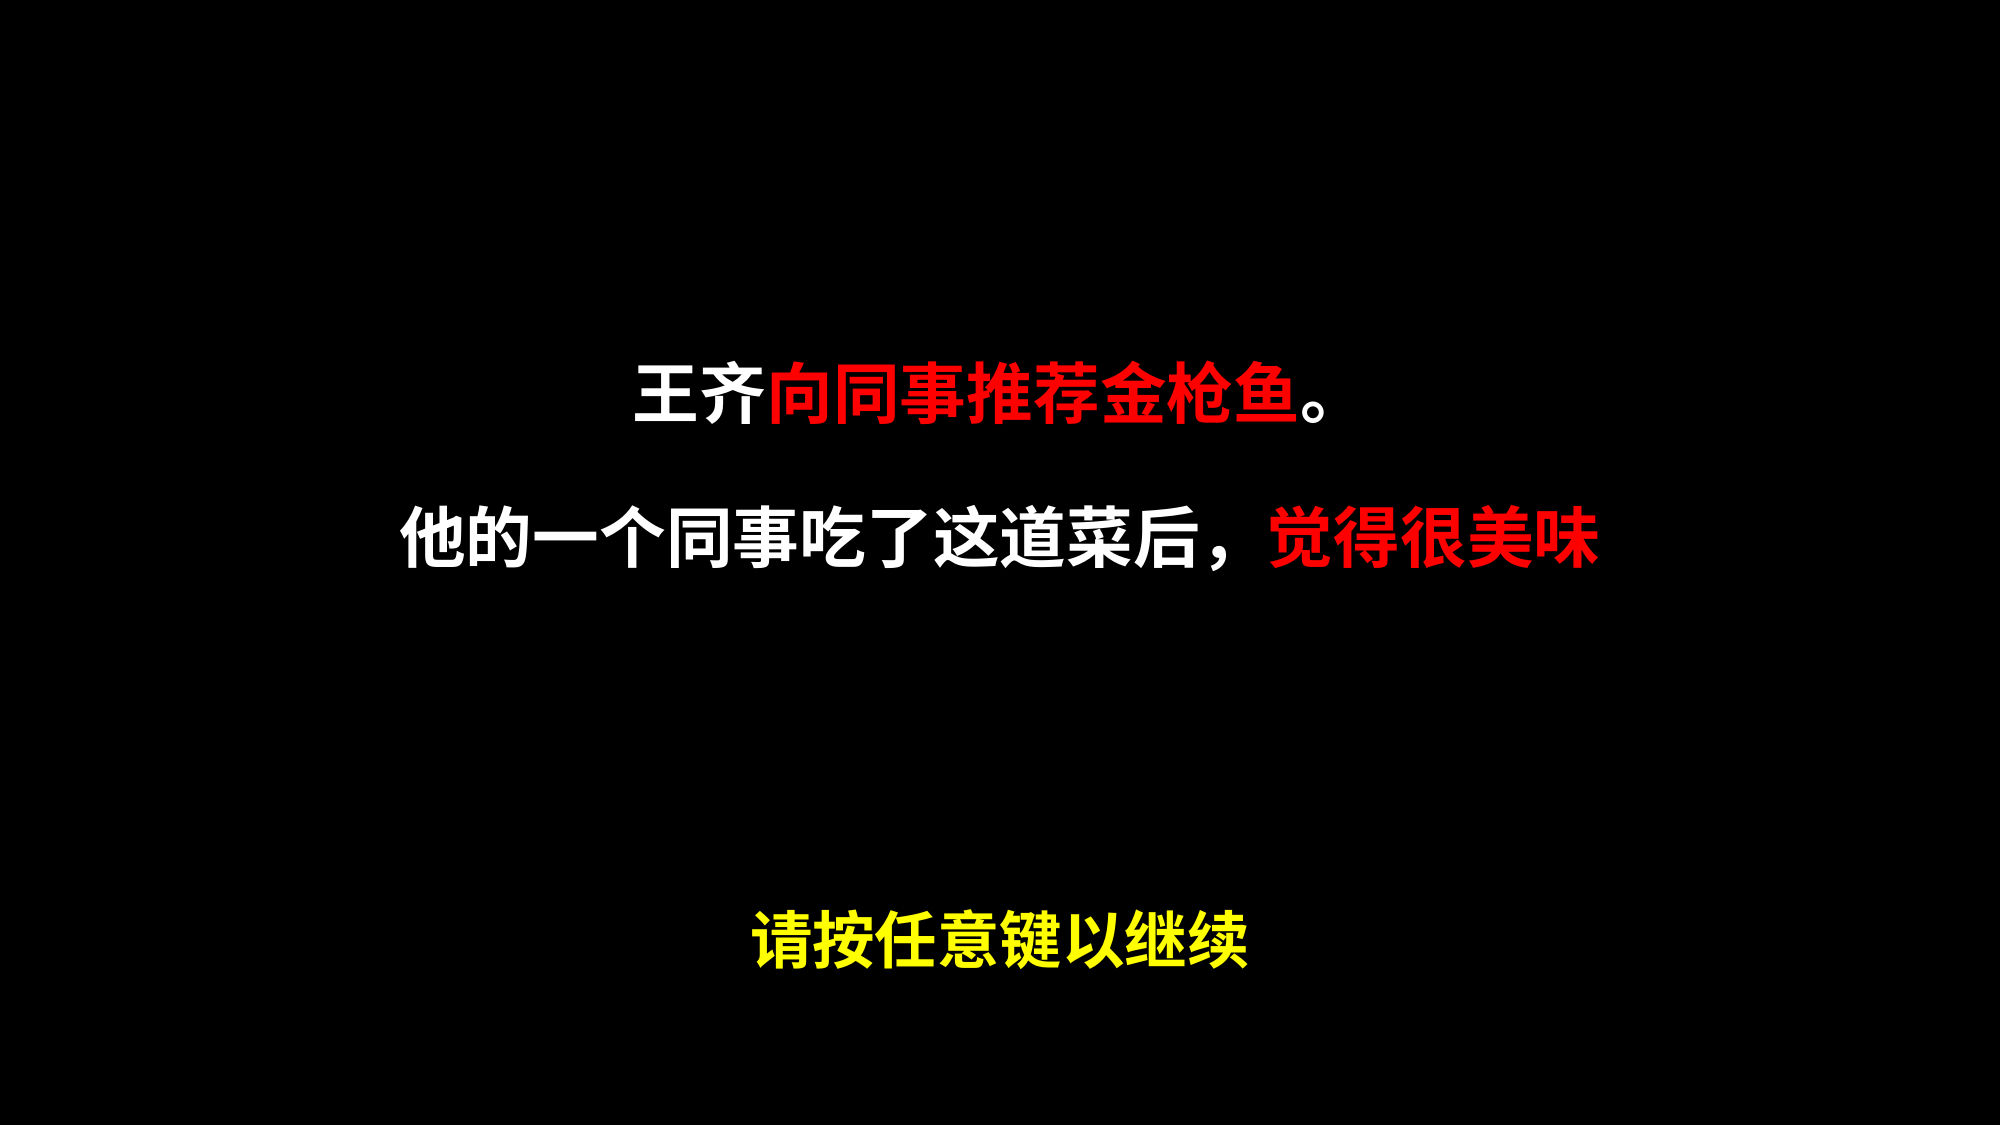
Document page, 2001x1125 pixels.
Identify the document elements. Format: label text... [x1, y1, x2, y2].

text_box 请按任意键以继续 [500, 893, 1500, 984]
title 王齐向同事推荐金枪鱼。 他的一个同事吃了这道菜后，觉得很美味 [249, 192, 1750, 585]
